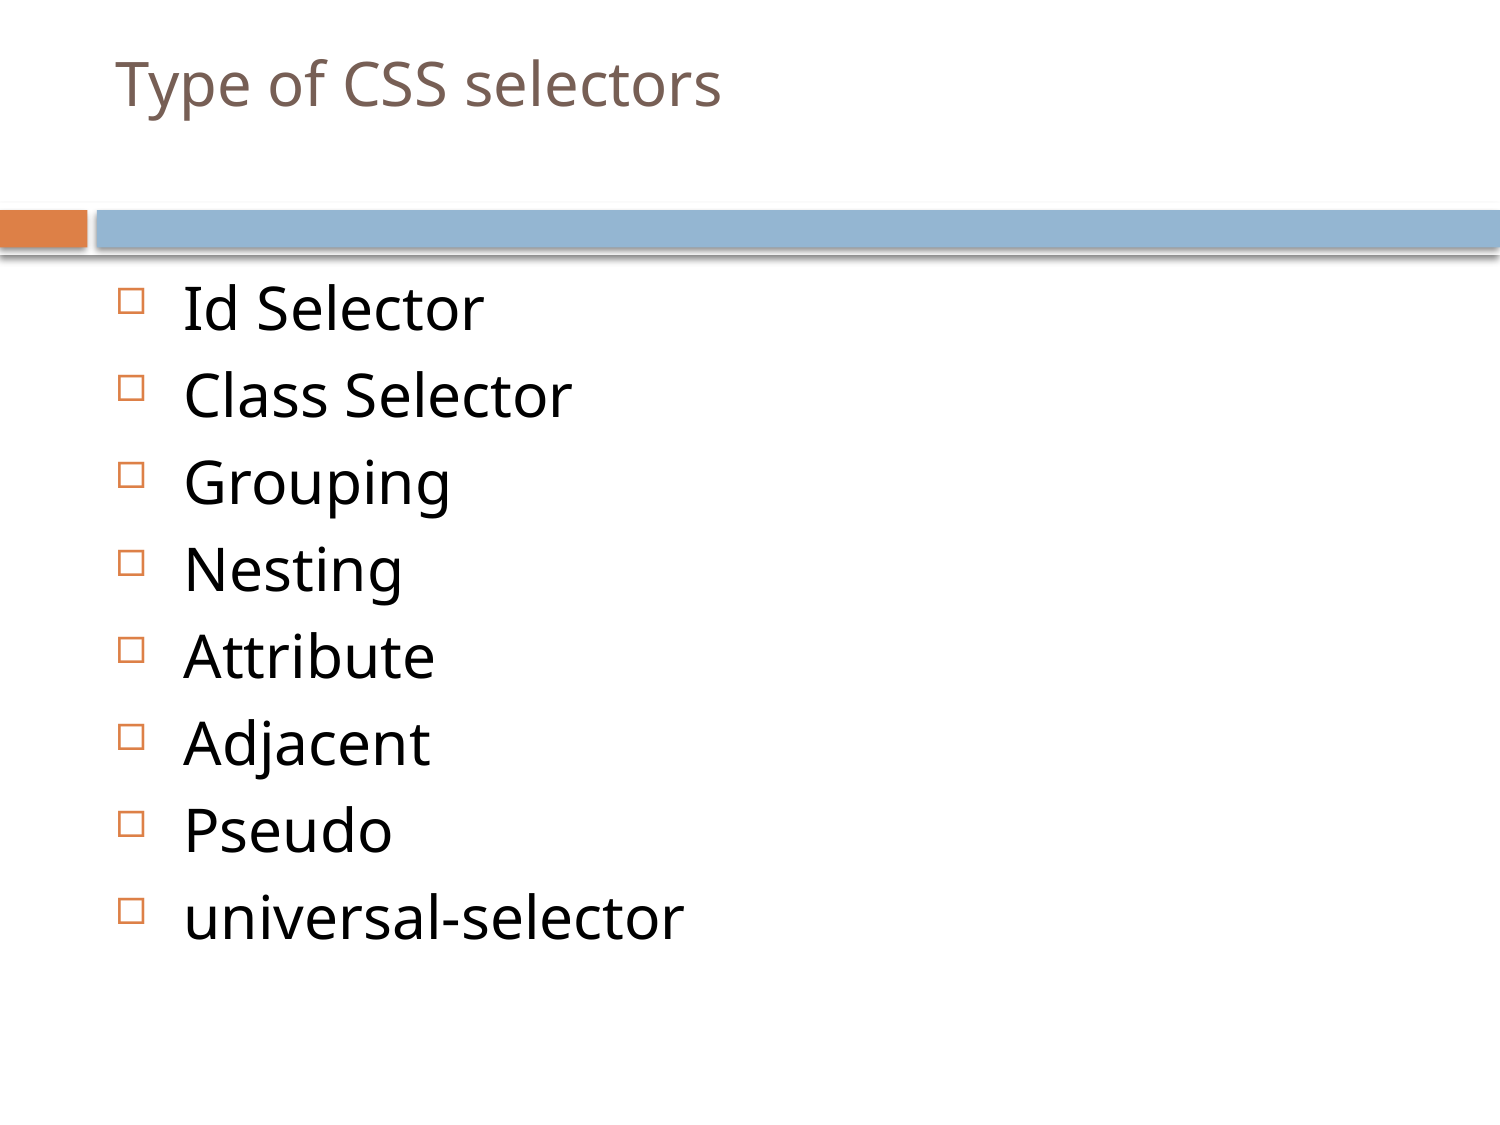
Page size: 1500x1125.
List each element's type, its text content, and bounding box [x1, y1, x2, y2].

title Type of CSS selectors [100, 37, 1438, 200]
list Id Selector Class Selector Grouping Nesting Attribute Adjacent Pseudo universal-selector [100, 262, 1438, 1000]
